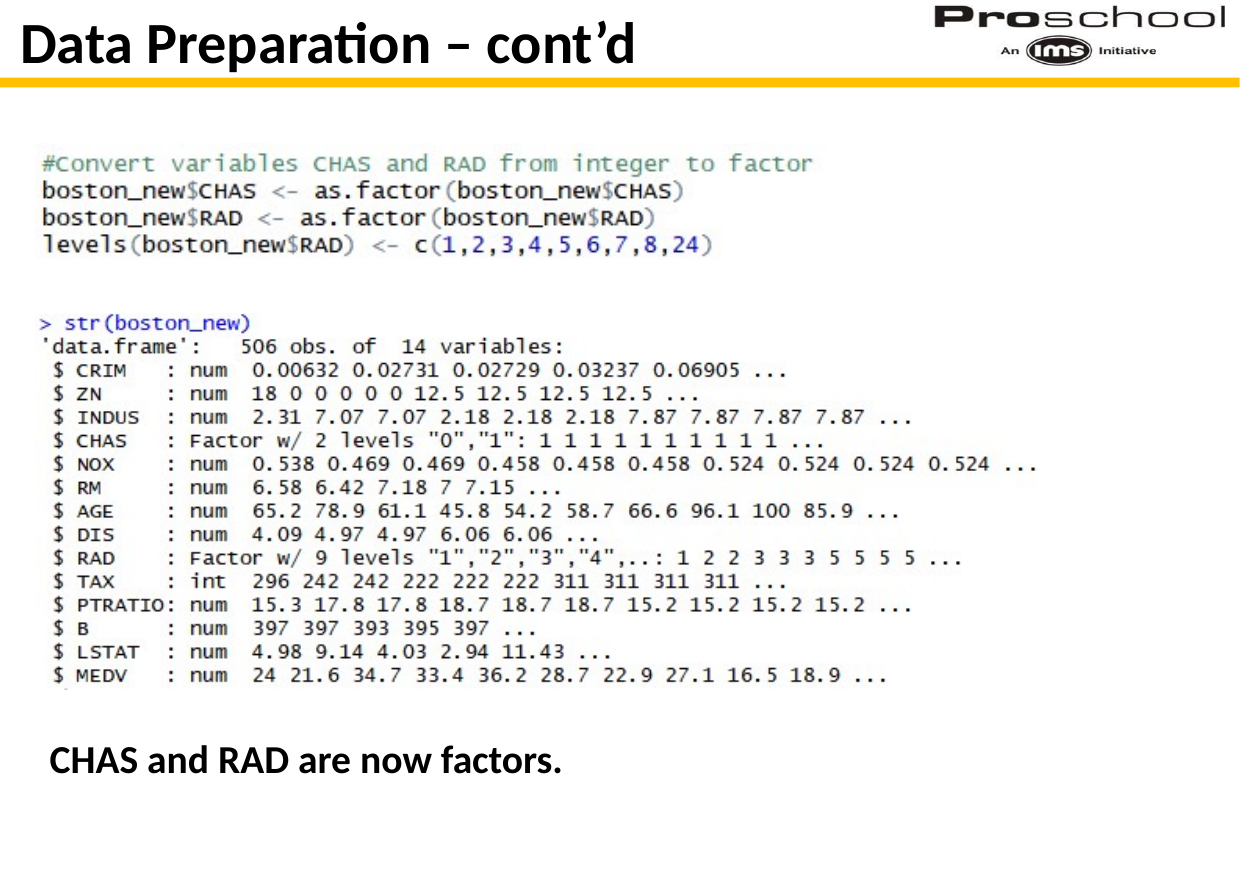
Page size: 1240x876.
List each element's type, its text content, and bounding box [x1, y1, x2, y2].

picture [35, 312, 1063, 690]
picture [919, 0, 1240, 74]
title Data Preparation – cont’d [19, 4, 1206, 76]
picture [35, 143, 844, 270]
list CHAS and RAD are now factors. [49, 733, 1210, 782]
